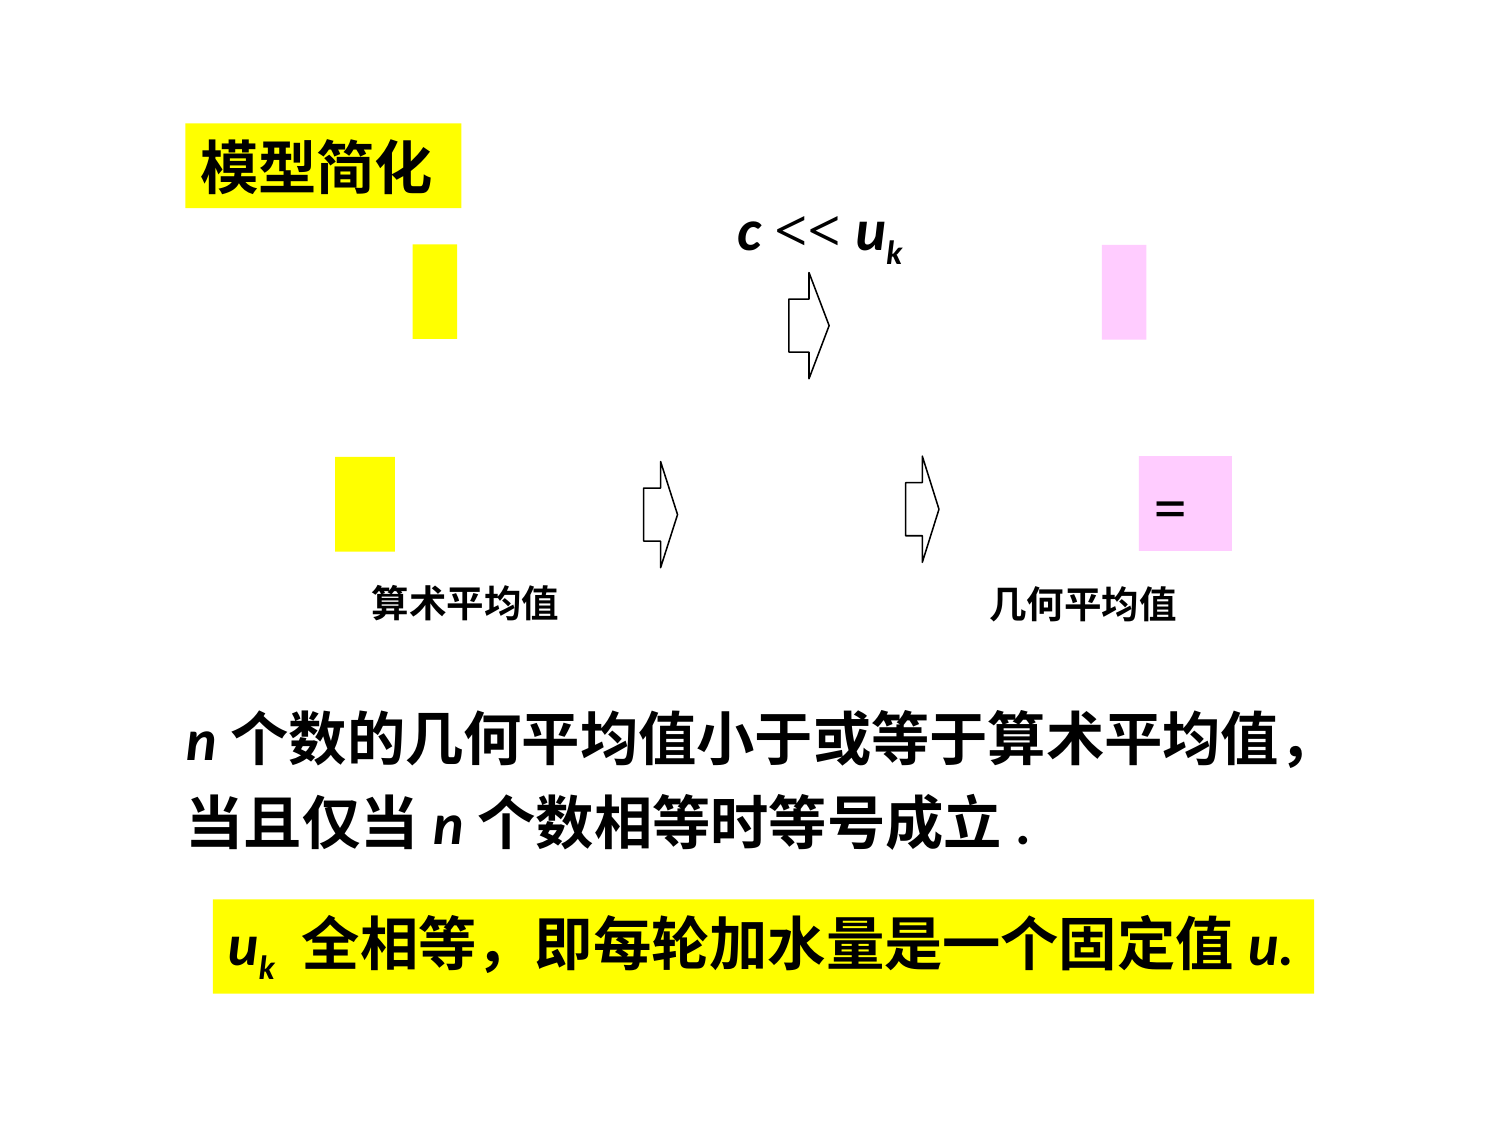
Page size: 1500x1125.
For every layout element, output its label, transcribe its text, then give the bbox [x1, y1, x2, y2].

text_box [905, 455, 1429, 564]
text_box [643, 455, 904, 568]
text_box n个数的几何平均值小于或等于算术平均值，当且仅当n个数相等时等号成立. [171, 680, 1365, 864]
text_box 算术平均值 [356, 573, 575, 633]
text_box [716, 184, 923, 379]
text_box 几何平均值 [974, 573, 1192, 634]
text_box 模型简化 [185, 123, 462, 209]
text_box uk 全相等，即每轮加水量是一个固定值u. [212, 899, 1315, 994]
